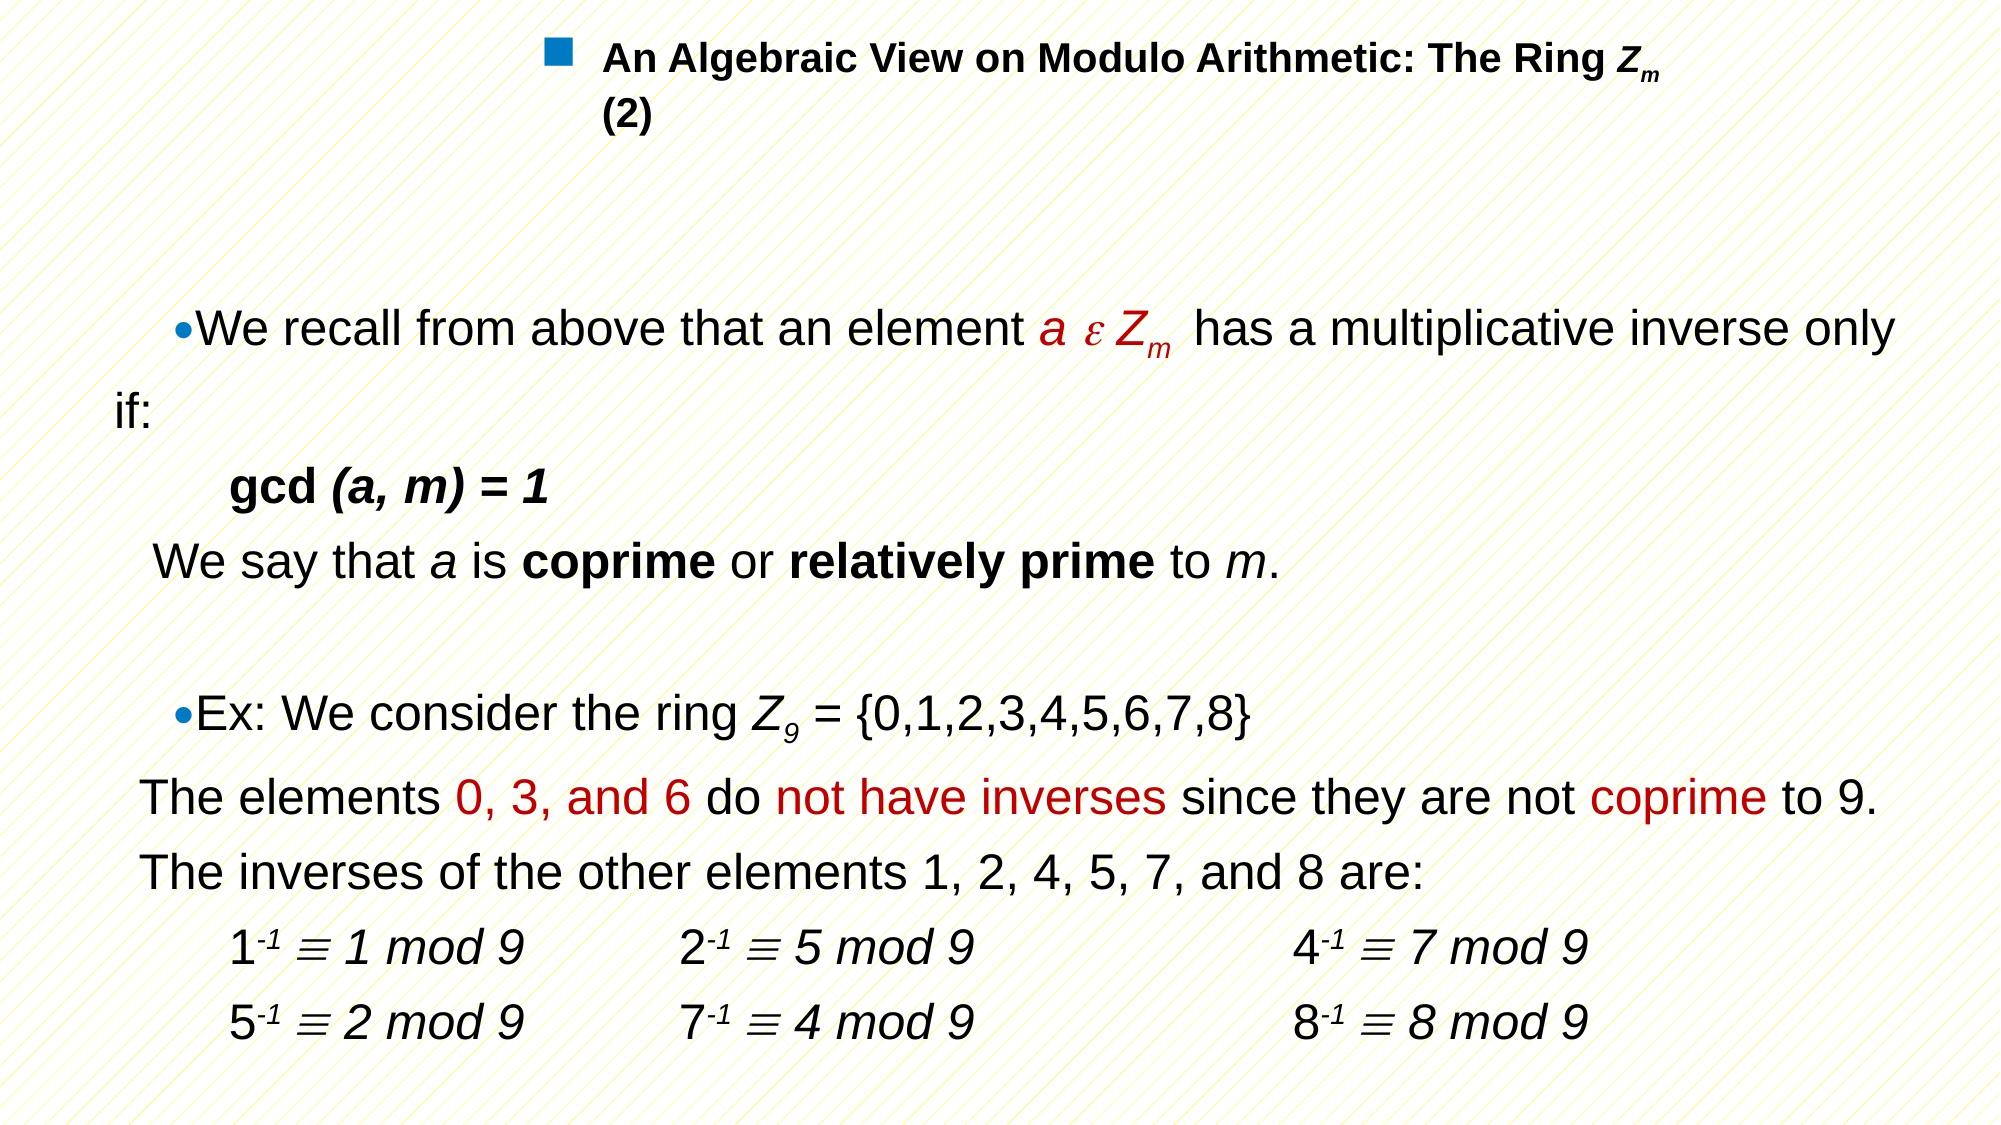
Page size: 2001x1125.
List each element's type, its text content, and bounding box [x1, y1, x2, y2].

title An Algebraic View on Modulo Arithmetic: The Ring Zm (2) [539, 30, 1716, 116]
text_box We recall from above that an element a  Zm has a multiplicative inverse only if: gcd (a, m) = 1 We say that a is coprime or relatively prime to m. Ex: We consider the ring Z9 = {0,1,2,3,4,5,6,7,8} The elements 0, 3, and 6 do not have inverses since they are not coprime to 9. The inverses of the other elements 1, 2, 4, 5, 7, and 8 are: 1-1  1 mod 9 2-1  5 mod 9 4-1  7 mod 9 5-1  2 mod 9 7-1  4 mod 9 8-1  8 mod 9 [78, 278, 1922, 1050]
